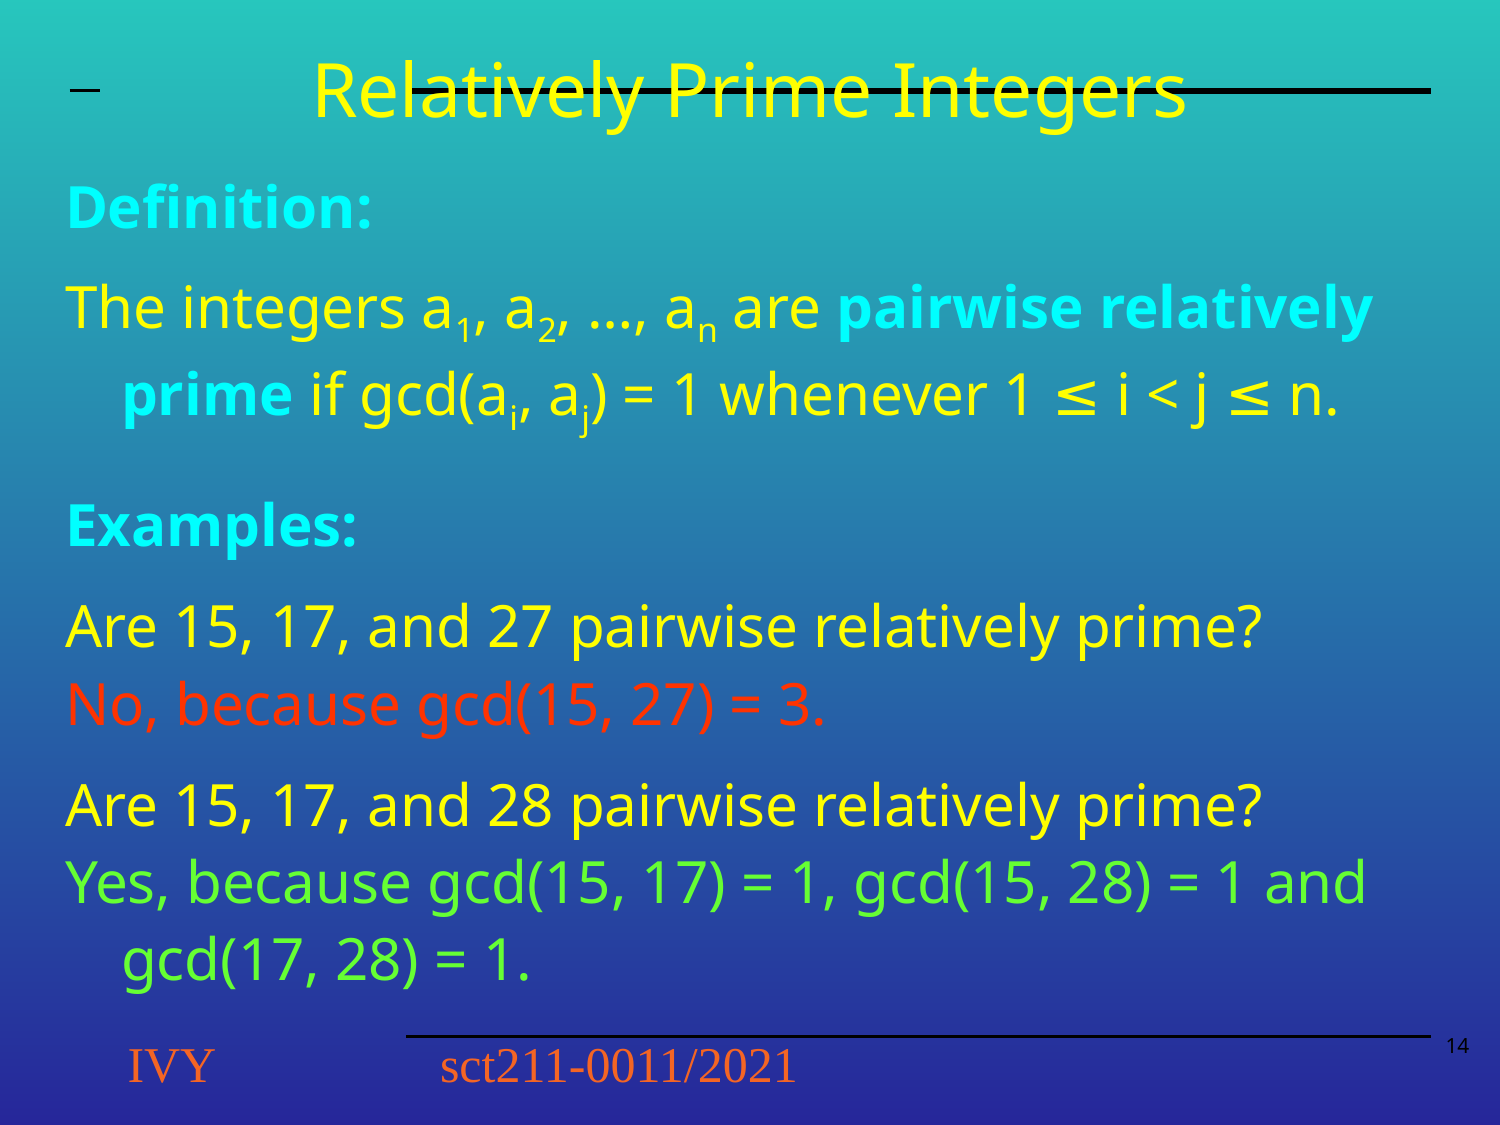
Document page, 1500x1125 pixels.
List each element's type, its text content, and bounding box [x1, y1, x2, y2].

slide_number IVY [112, 1063, 425, 1100]
list Definition: The integers a1, a2, …, an are pairwise relatively prime if gcd(ai, aj) = 1 whenever 1 ≤ i < j ≤ n. Examples: Are 15, 17, and 27 pairwise relatively prime? No, because gcd(15, 27) = 3. Are 15, 17, and 28 pairwise relatively prime? Yes, because gcd(15, 17) = 1, gcd(15, 28) = 1 and gcd(17, 28) = 1. [50, 162, 1463, 1063]
footer sct211-0011/2021 [425, 1063, 1075, 1100]
slide_number ‹#› [1394, 1025, 1484, 1112]
title Relatively Prime Integers [112, 24, 1388, 150]
